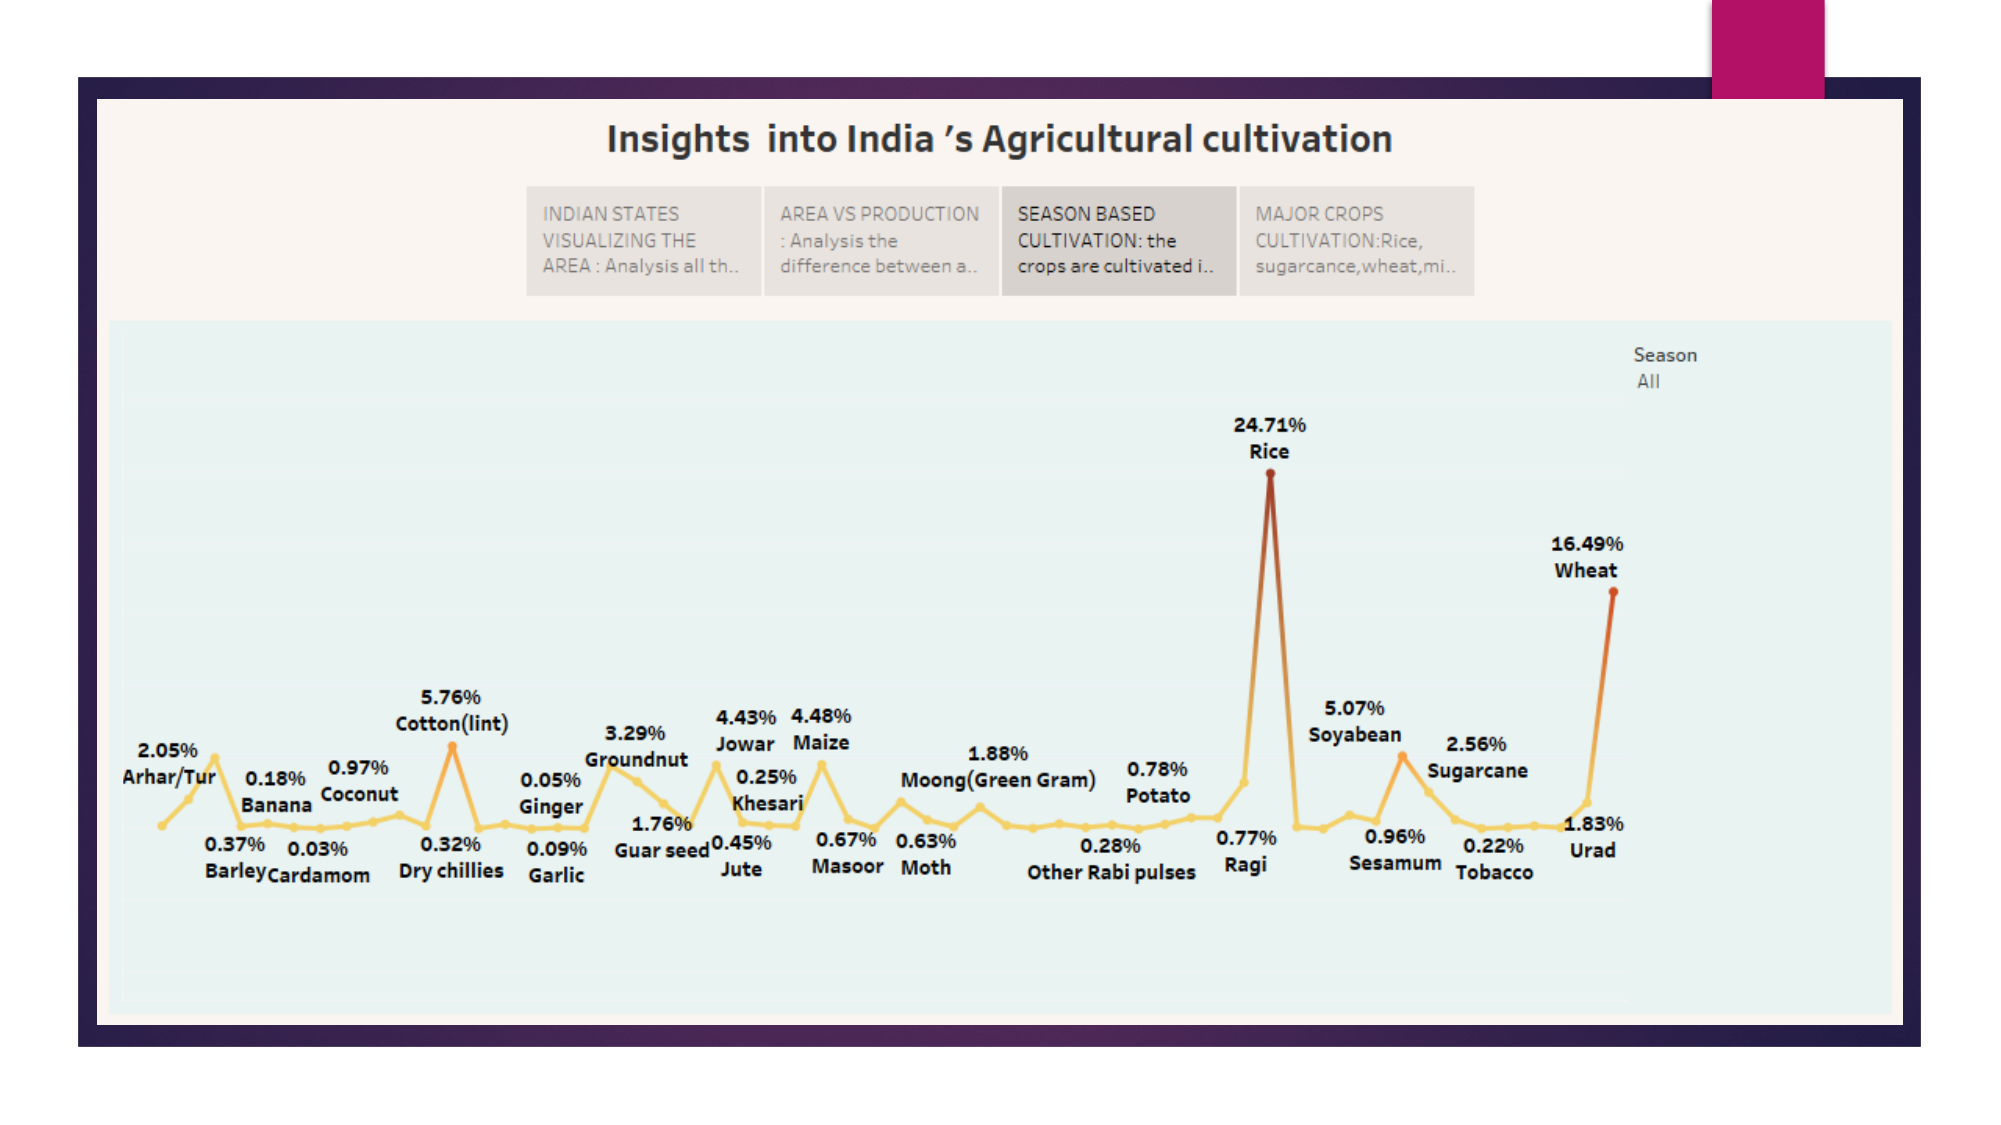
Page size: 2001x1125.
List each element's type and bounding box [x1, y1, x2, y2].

picture [97, 99, 1903, 1026]
